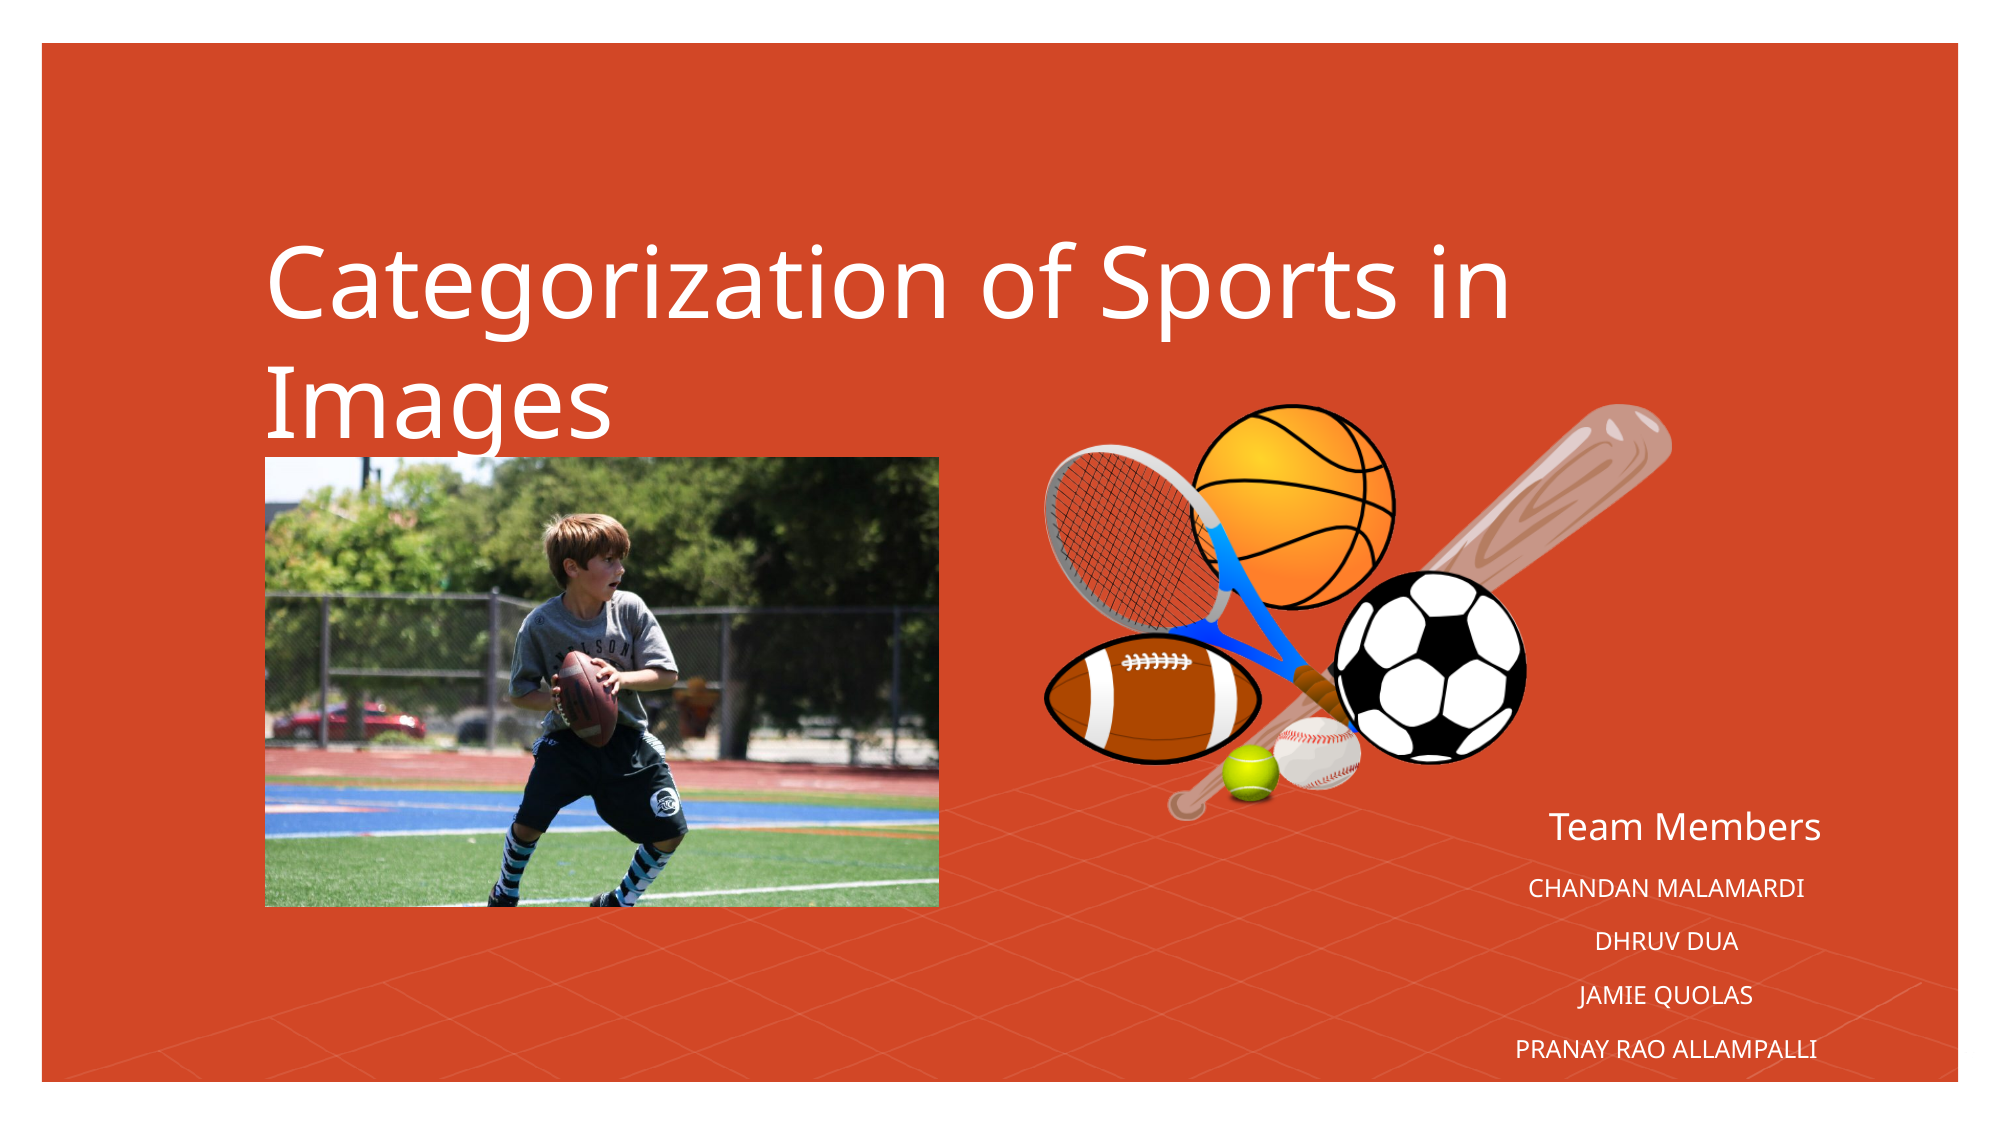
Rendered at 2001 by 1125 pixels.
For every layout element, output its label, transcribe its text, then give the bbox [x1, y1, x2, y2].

picture [56, 404, 1979, 1079]
text_box CHANDAN MALAMARDI DHRUV DUA JAMIE QUOLAS PRANAY RAO ALLAMPALLI [1358, 861, 1976, 1078]
text_box Team Members [1534, 800, 1936, 861]
title Categorization of Sports in Images [249, 218, 1750, 513]
